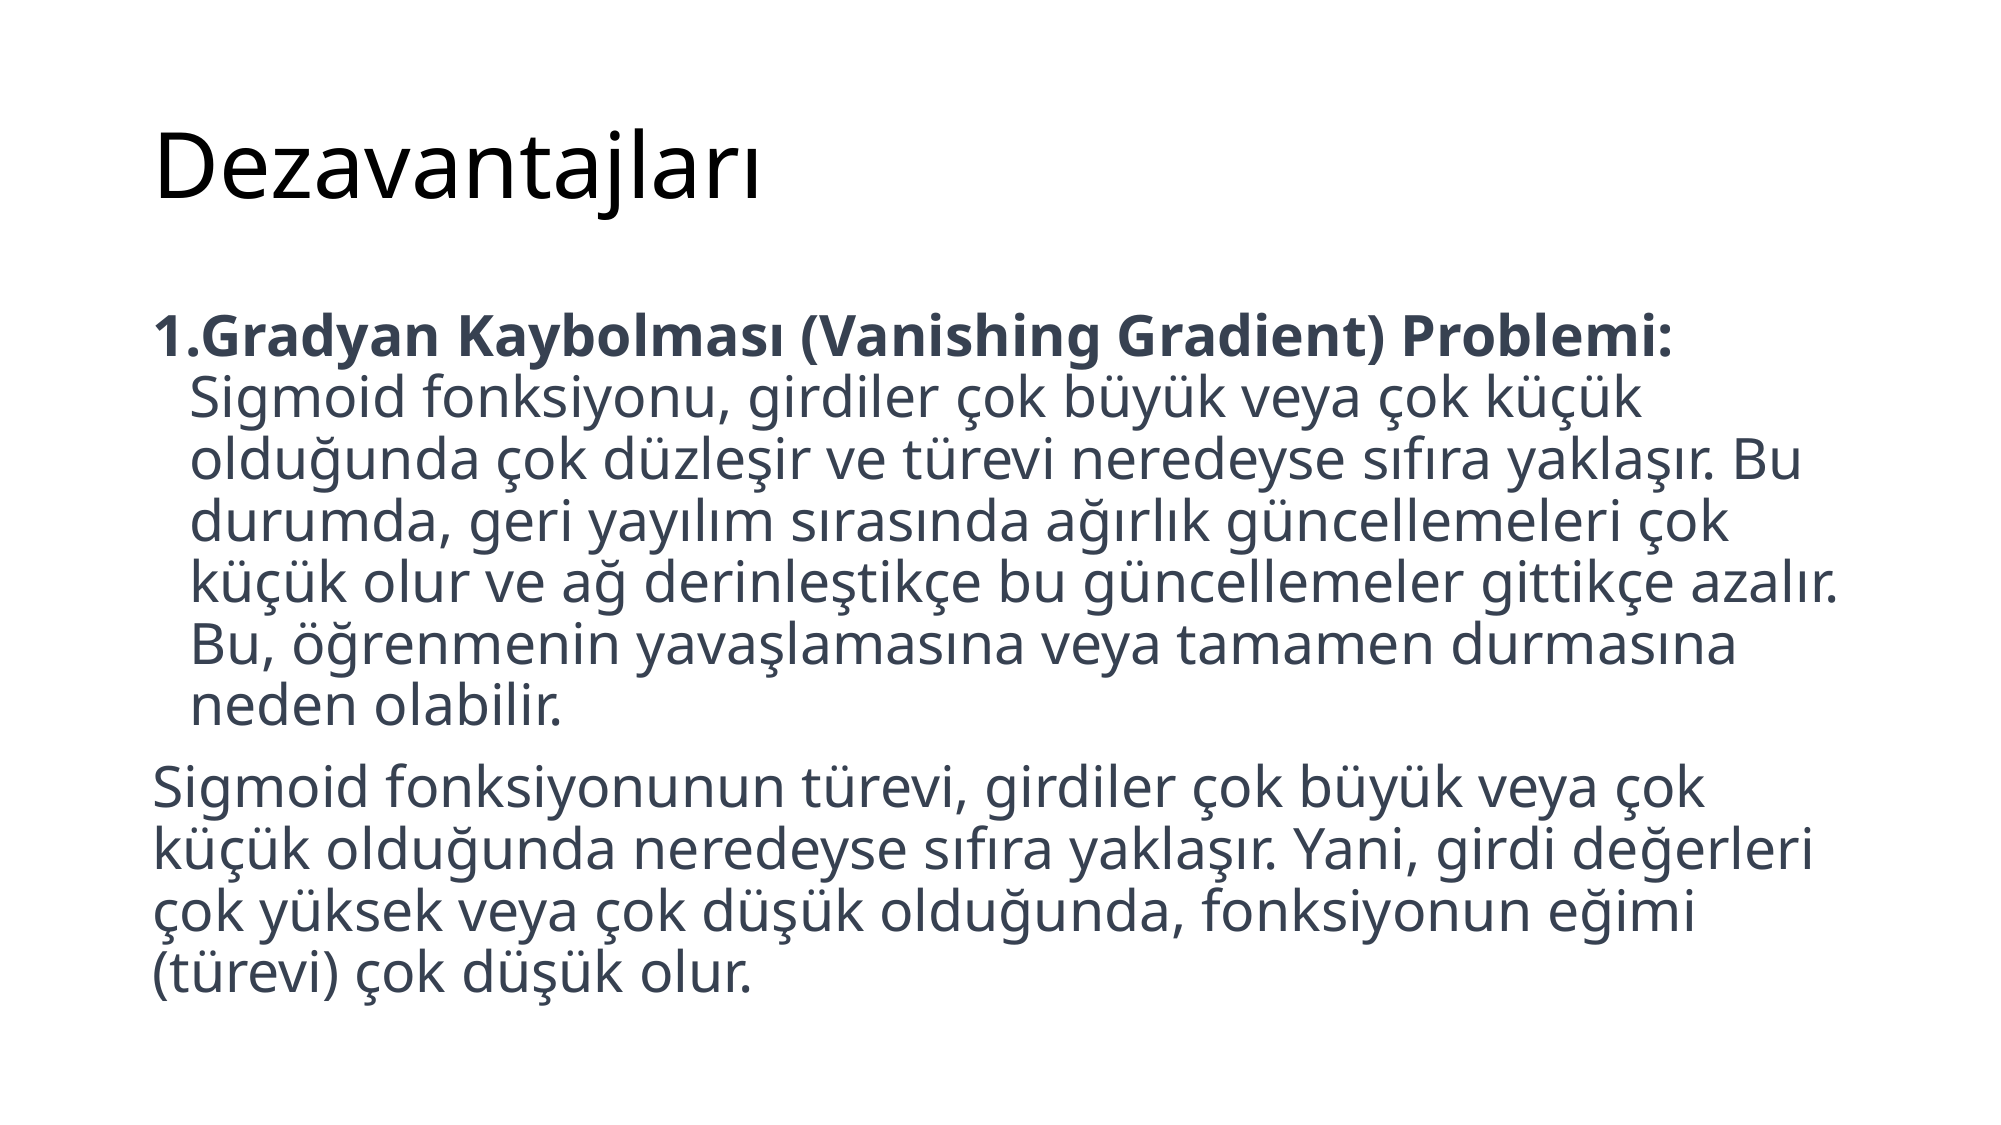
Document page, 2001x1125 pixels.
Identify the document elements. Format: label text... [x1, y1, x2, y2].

title Dezavantajları [137, 59, 1863, 278]
list Gradyan Kaybolması (Vanishing Gradient) Problemi: Sigmoid fonksiyonu, girdiler çok büyük veya çok küçük olduğunda çok düzleşir ve türevi neredeyse sıfıra yaklaşır. Bu durumda, geri yayılım sırasında ağırlık güncellemeleri çok küçük olur ve ağ derinleştikçe bu güncellemeler gittikçe azalır. Bu, öğrenmenin yavaşlamasına veya tamamen durmasına neden olabilir. Sigmoid fonksiyonunun türevi, girdiler çok büyük veya çok küçük olduğunda neredeyse sıfıra yaklaşır. Yani, girdi değerleri çok yüksek veya çok düşük olduğunda, fonksiyonun eğimi (türevi) çok düşük olur. [137, 299, 1863, 1014]
